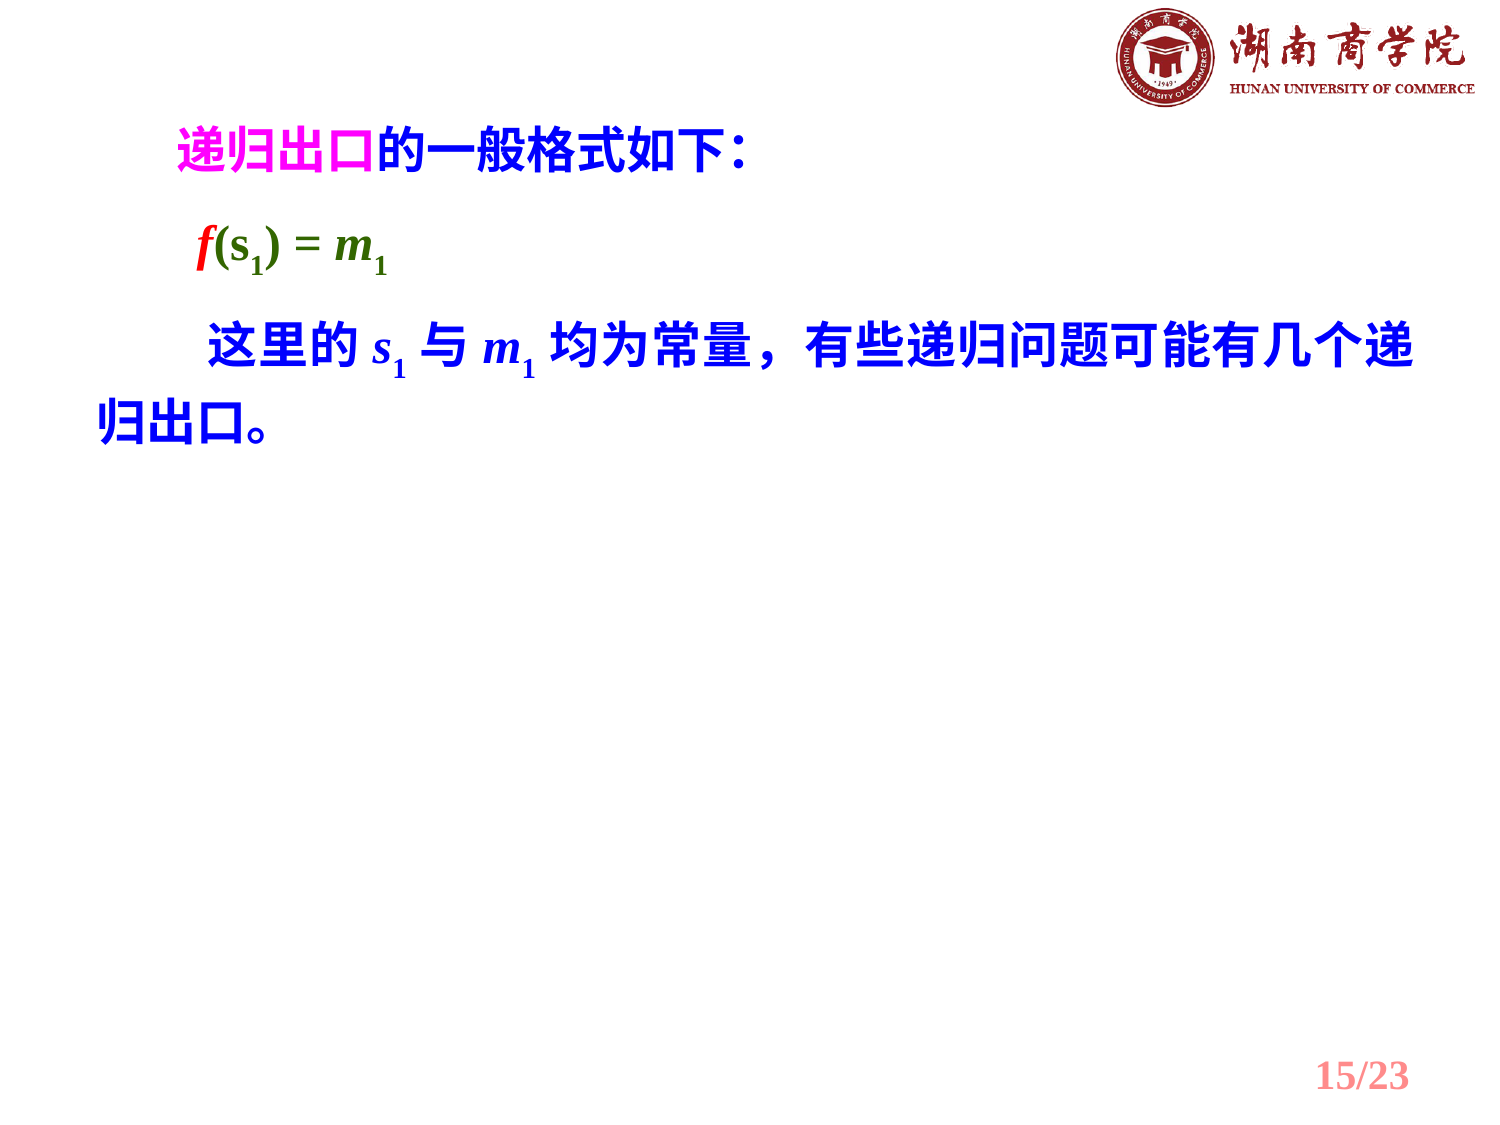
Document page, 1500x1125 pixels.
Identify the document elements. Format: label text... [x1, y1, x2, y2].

text_box 递归出口的一般格式如下： f(s1) = m1 这里的s1与m1均为常量，有些递归问题可能有几个递归出口。 [81, 105, 1430, 458]
slide_number 15/23 [1074, 1042, 1425, 1103]
picture [1086, 0, 1500, 113]
